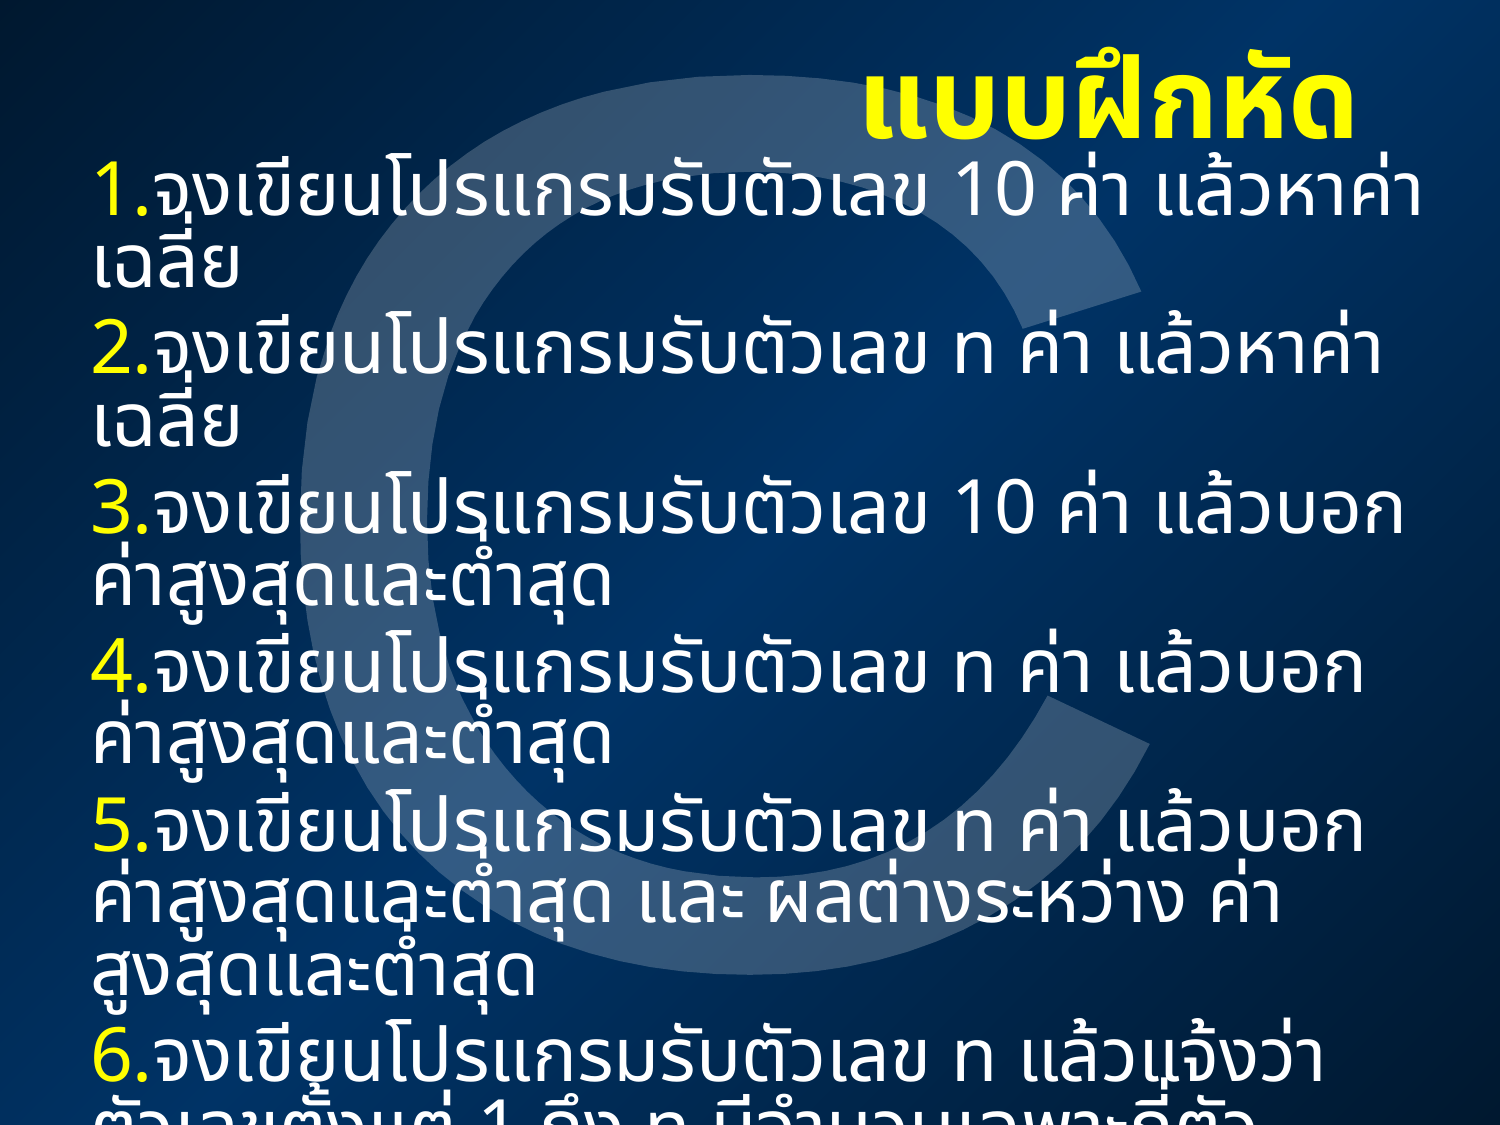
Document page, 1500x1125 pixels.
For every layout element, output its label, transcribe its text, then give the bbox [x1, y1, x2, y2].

subtitle 1.จงเขียนโปรแกรมรับตัวเลข 10 ค่า แล้วหาค่าเฉลี่ย 2.จงเขียนโปรแกรมรับตัวเลข n ค่า แล้วหาค่าเฉลี่ย 3.จงเขียนโปรแกรมรับตัวเลข 10 ค่า แล้วบอกค่าสูงสุดและต่ำสุด 4.จงเขียนโปรแกรมรับตัวเลข n ค่า แล้วบอกค่าสูงสุดและต่ำสุด 5.จงเขียนโปรแกรมรับตัวเลข n ค่า แล้วบอกค่าสูงสุดและต่ำสุด และ ผลต่างระหว่าง ค่าสูงสุดและต่ำสุด 6.จงเขียนโปรแกรมรับตัวเลข n แล้วแจ้งว่าตัวเลขตั้งแต่ 1 ถึง n มีจำนวนเฉพาะกี่ตัว 7.จงเขียนโปรแกรมรับตัวเลข n แล้วแจ้งว่าตัวเลขตั้งแต่ 1 ถึง n มีจำนวนเฉพาะกี่ตัว พร้อมแสดงจำนวนเฉพาะออกมาทางจอภาพ [75, 149, 1450, 1125]
text_box แบบฝึกหัด [99, 0, 1375, 188]
